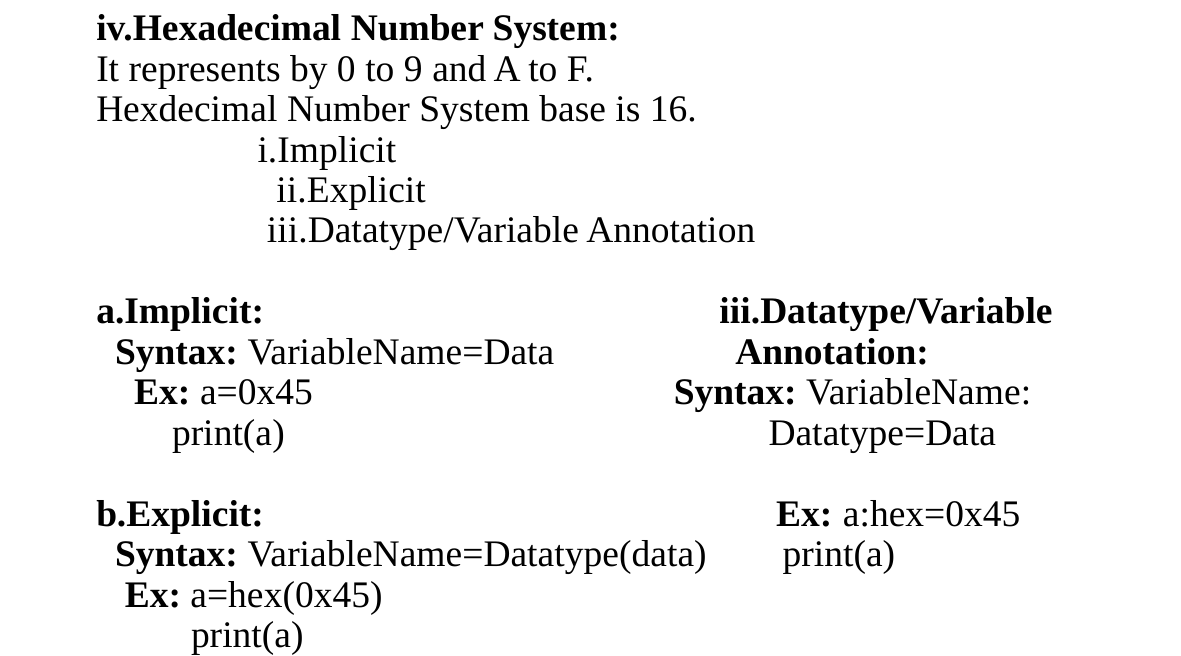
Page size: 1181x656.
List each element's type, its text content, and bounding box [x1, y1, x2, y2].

title iv.Hexadecimal Number System: It represents by 0 to 9 and A to F. Hexdecimal Number System base is 16. i.Implicit ii.Explicit iii.Datatype/Variable Annotation a.Implicit: iii.Datatype/Variable Syntax: VariableName=Data Annotation: Ex: a=0x45 Syntax: VariableName: print(a) Datatype=Data b.Explicit: Ex: a:hex=0x45 Syntax: VariableName=Datatype(data) print(a) Ex: a=hex(0x45) print(a) [81, 6, 1100, 656]
